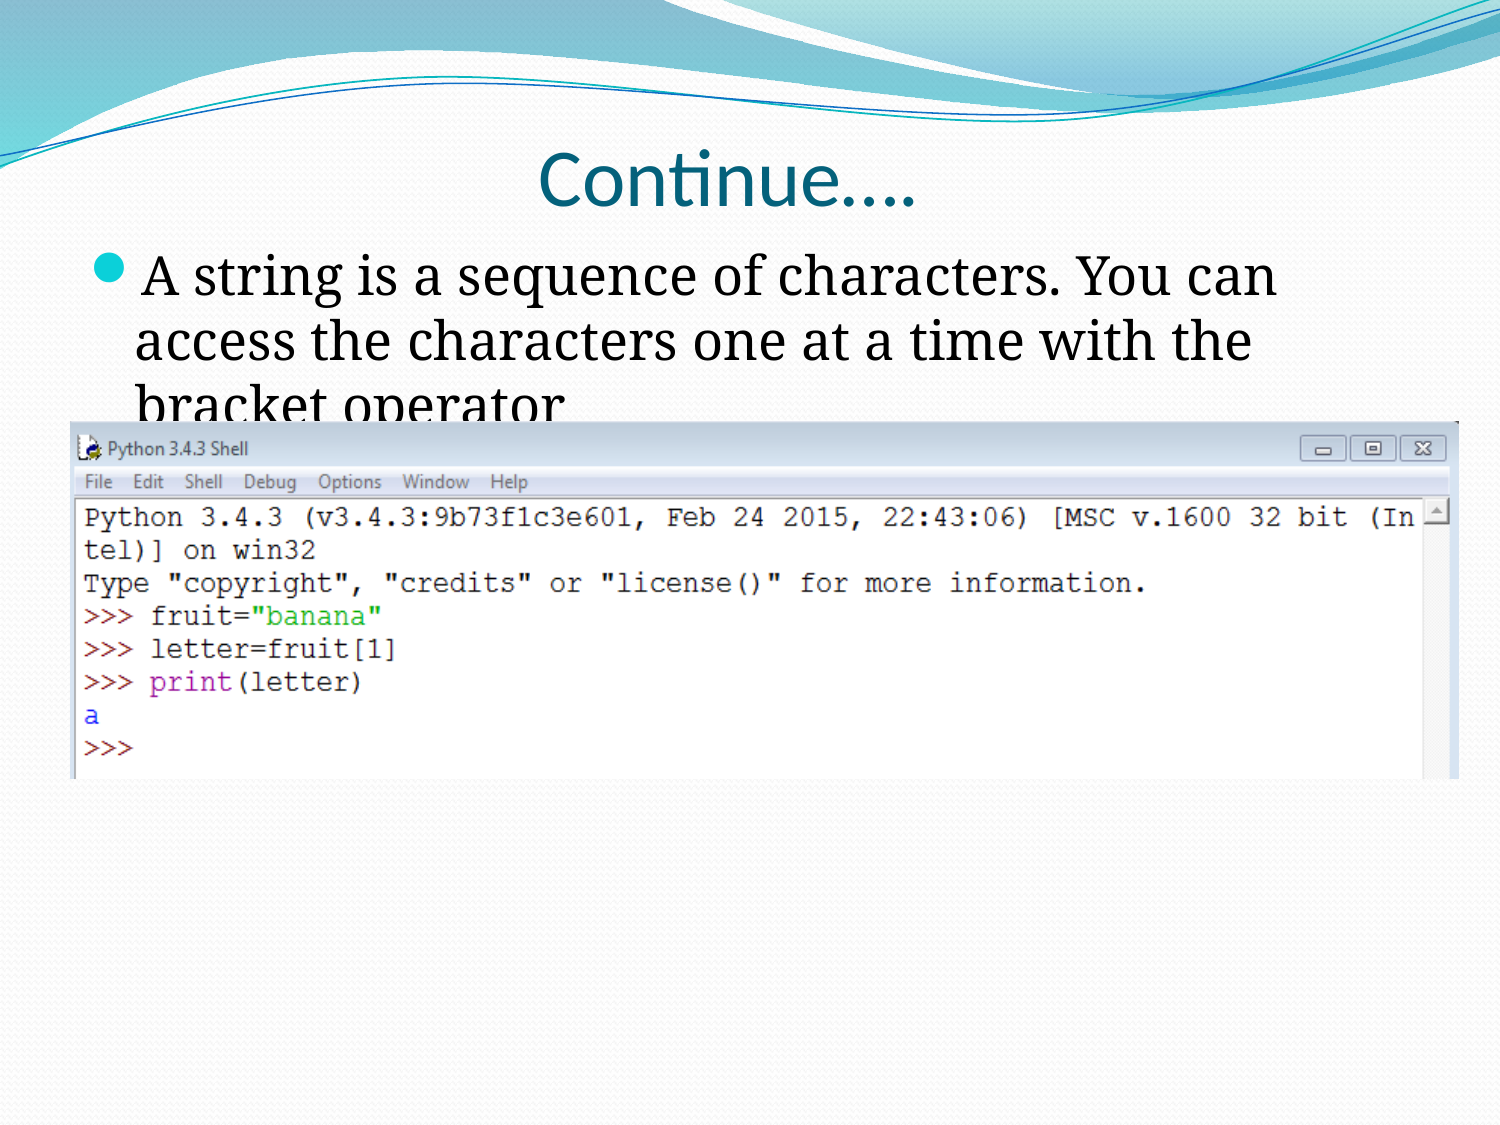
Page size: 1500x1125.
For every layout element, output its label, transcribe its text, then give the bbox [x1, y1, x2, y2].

picture [70, 421, 1459, 779]
title Continue…. [539, 115, 1425, 223]
list A string is a sequence of characters. You can access the characters one at a time with the bracket operator [75, 234, 1425, 411]
